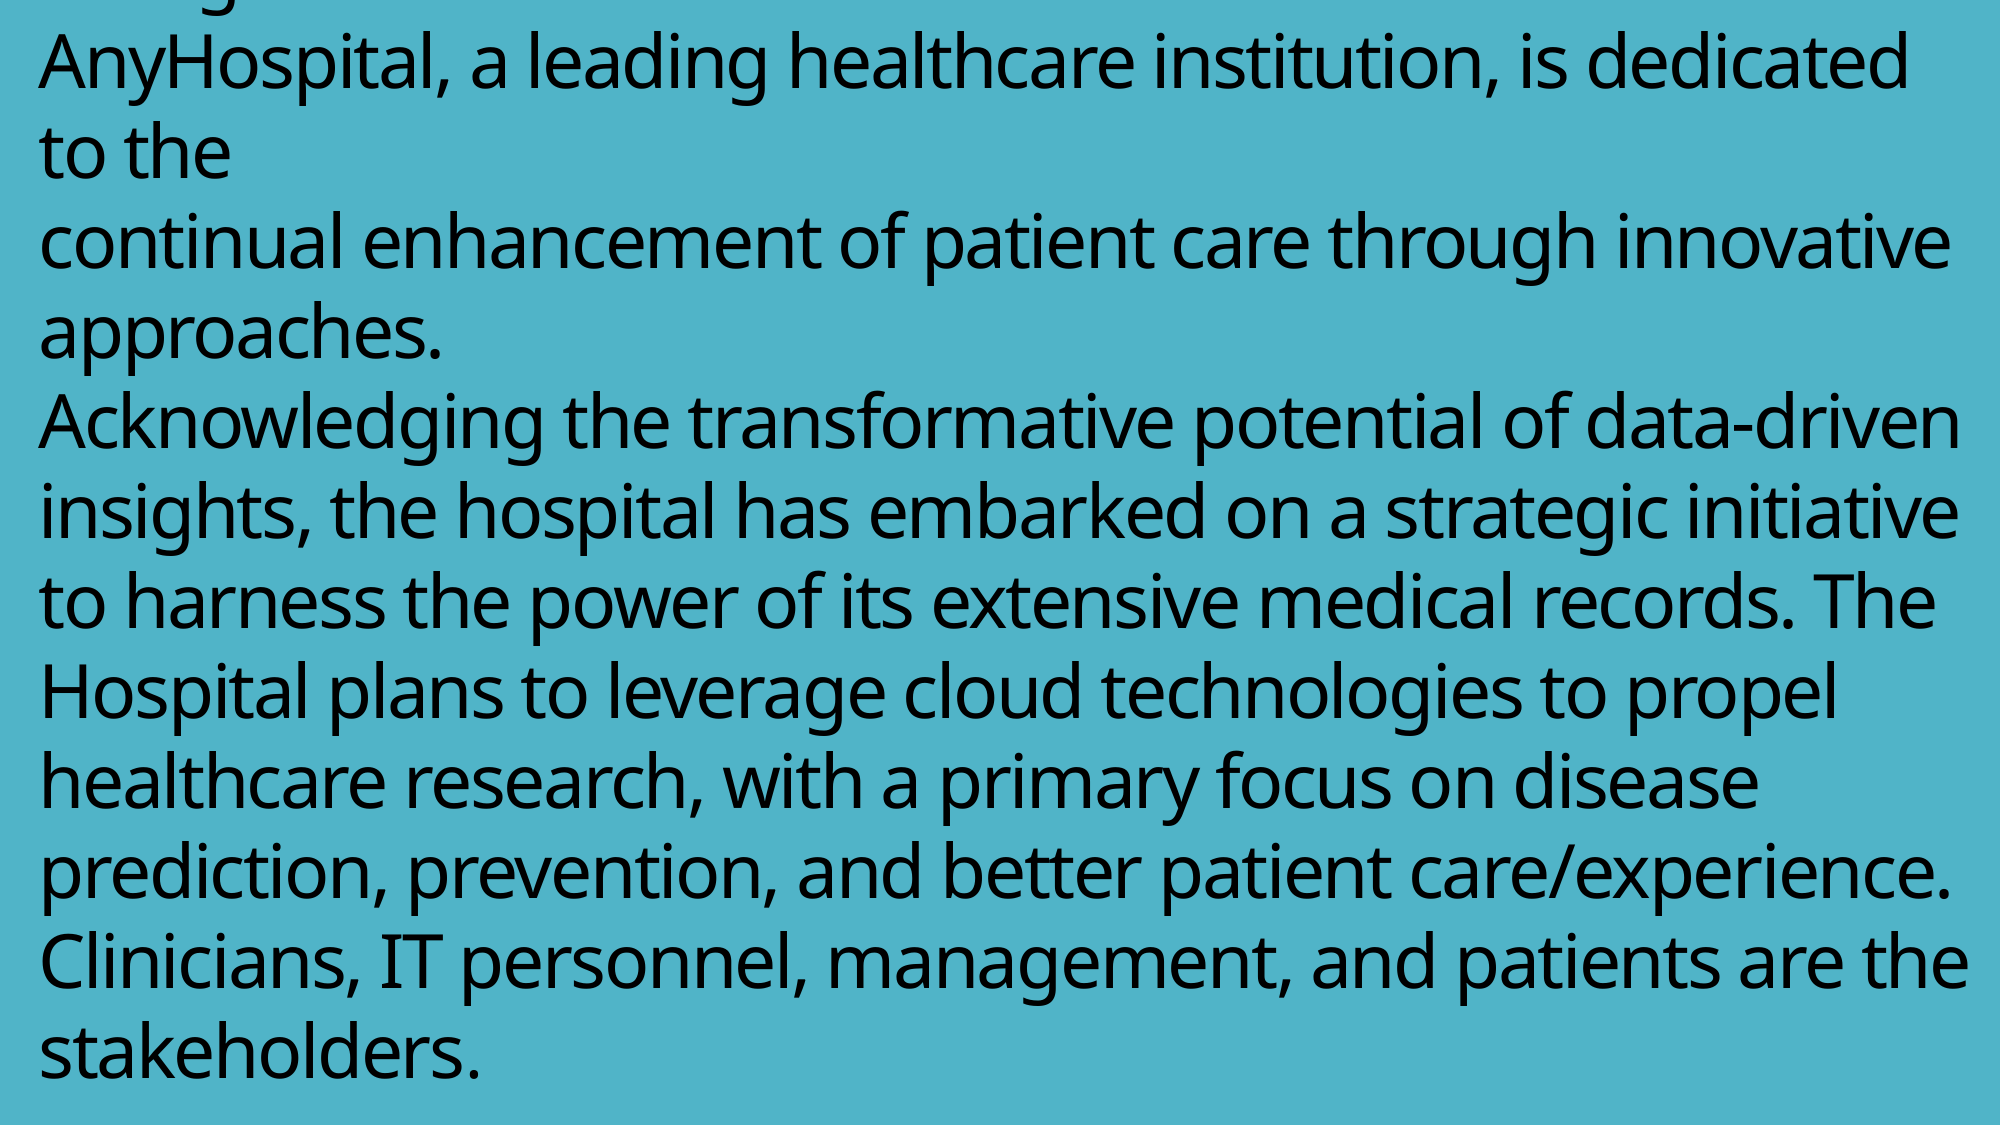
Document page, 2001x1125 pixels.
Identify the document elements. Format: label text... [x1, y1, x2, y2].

title Background: AnyHospital, a leading healthcare institution, is dedicated to the continual enhancement of patient care through innovative approaches. Acknowledging the transformative potential of data-driven insights, the hospital has embarked on a strategic initiative to harness the power of its extensive medical records. The Hospital plans to leverage cloud technologies to propel healthcare research, with a primary focus on disease prediction, prevention, and better patient care/experience. Clinicians, IT personnel, management, and patients are the stakeholders. [23, 0, 2000, 1125]
